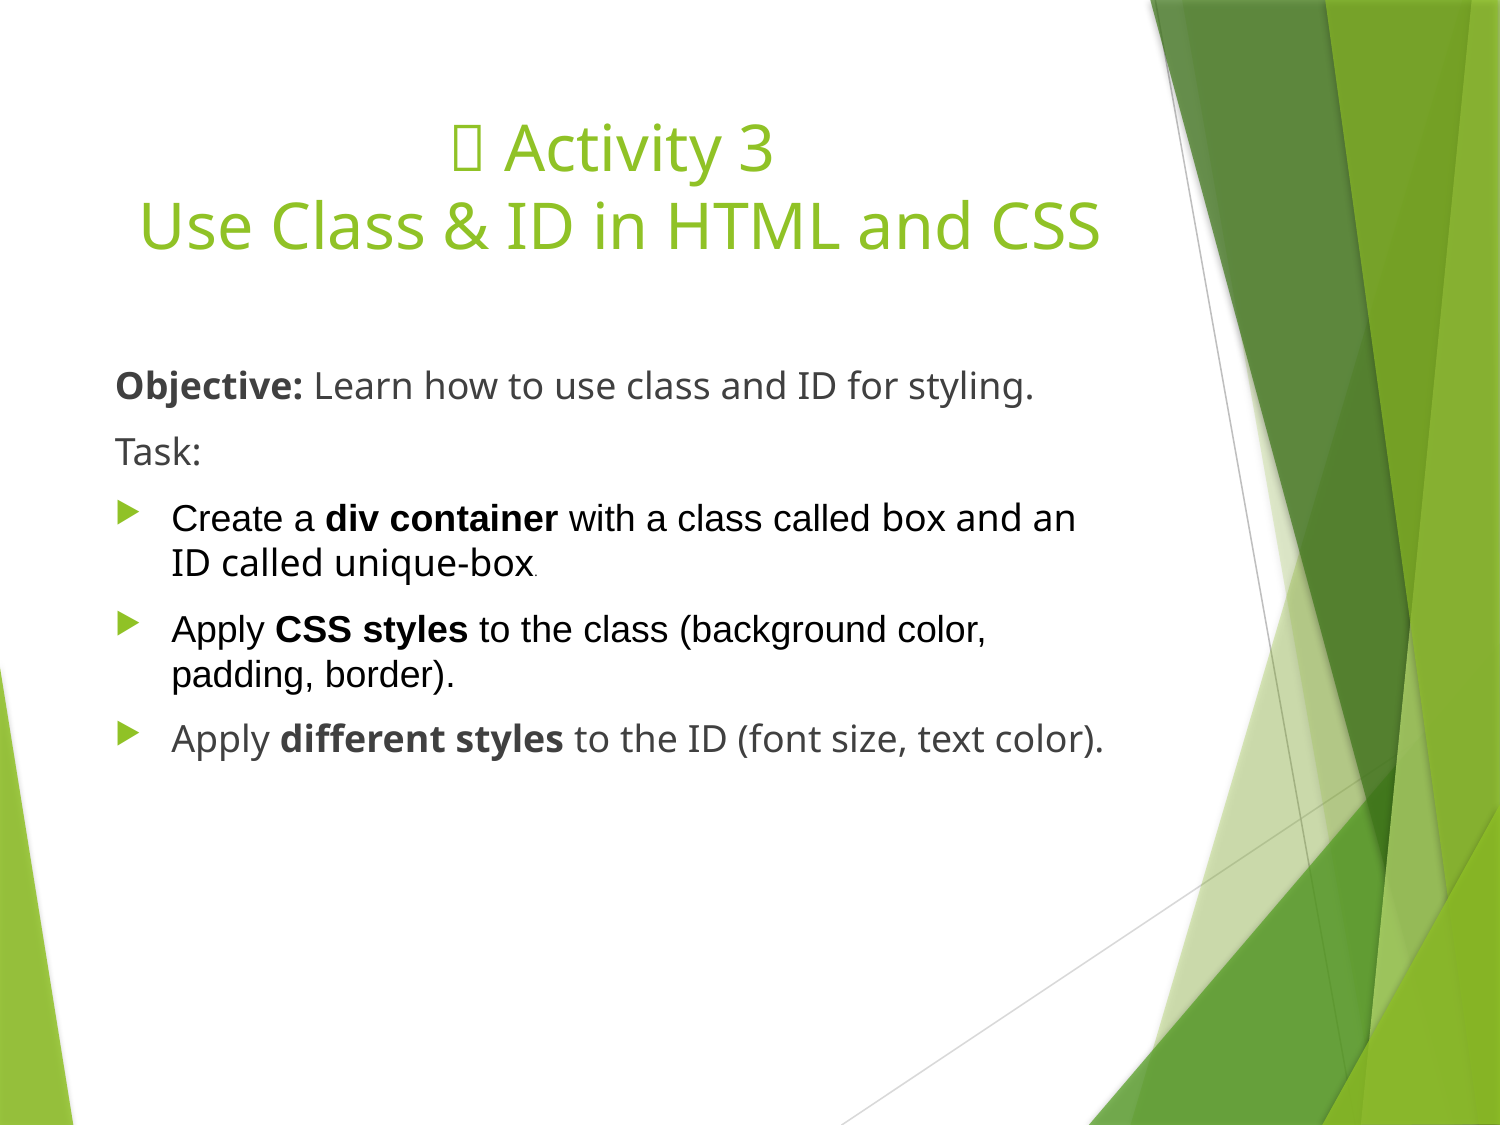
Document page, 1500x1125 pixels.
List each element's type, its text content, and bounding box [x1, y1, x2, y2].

list Objective: Learn how to use class and ID for styling. Task: Create a div container with a class called box and an ID called unique-box. Apply CSS styles to the class (background color, padding, border). Apply different styles to the ID (font size, text color). [99, 354, 1142, 992]
title 💡 Activity 3 Use Class & ID in HTML and CSS [99, 99, 1142, 317]
